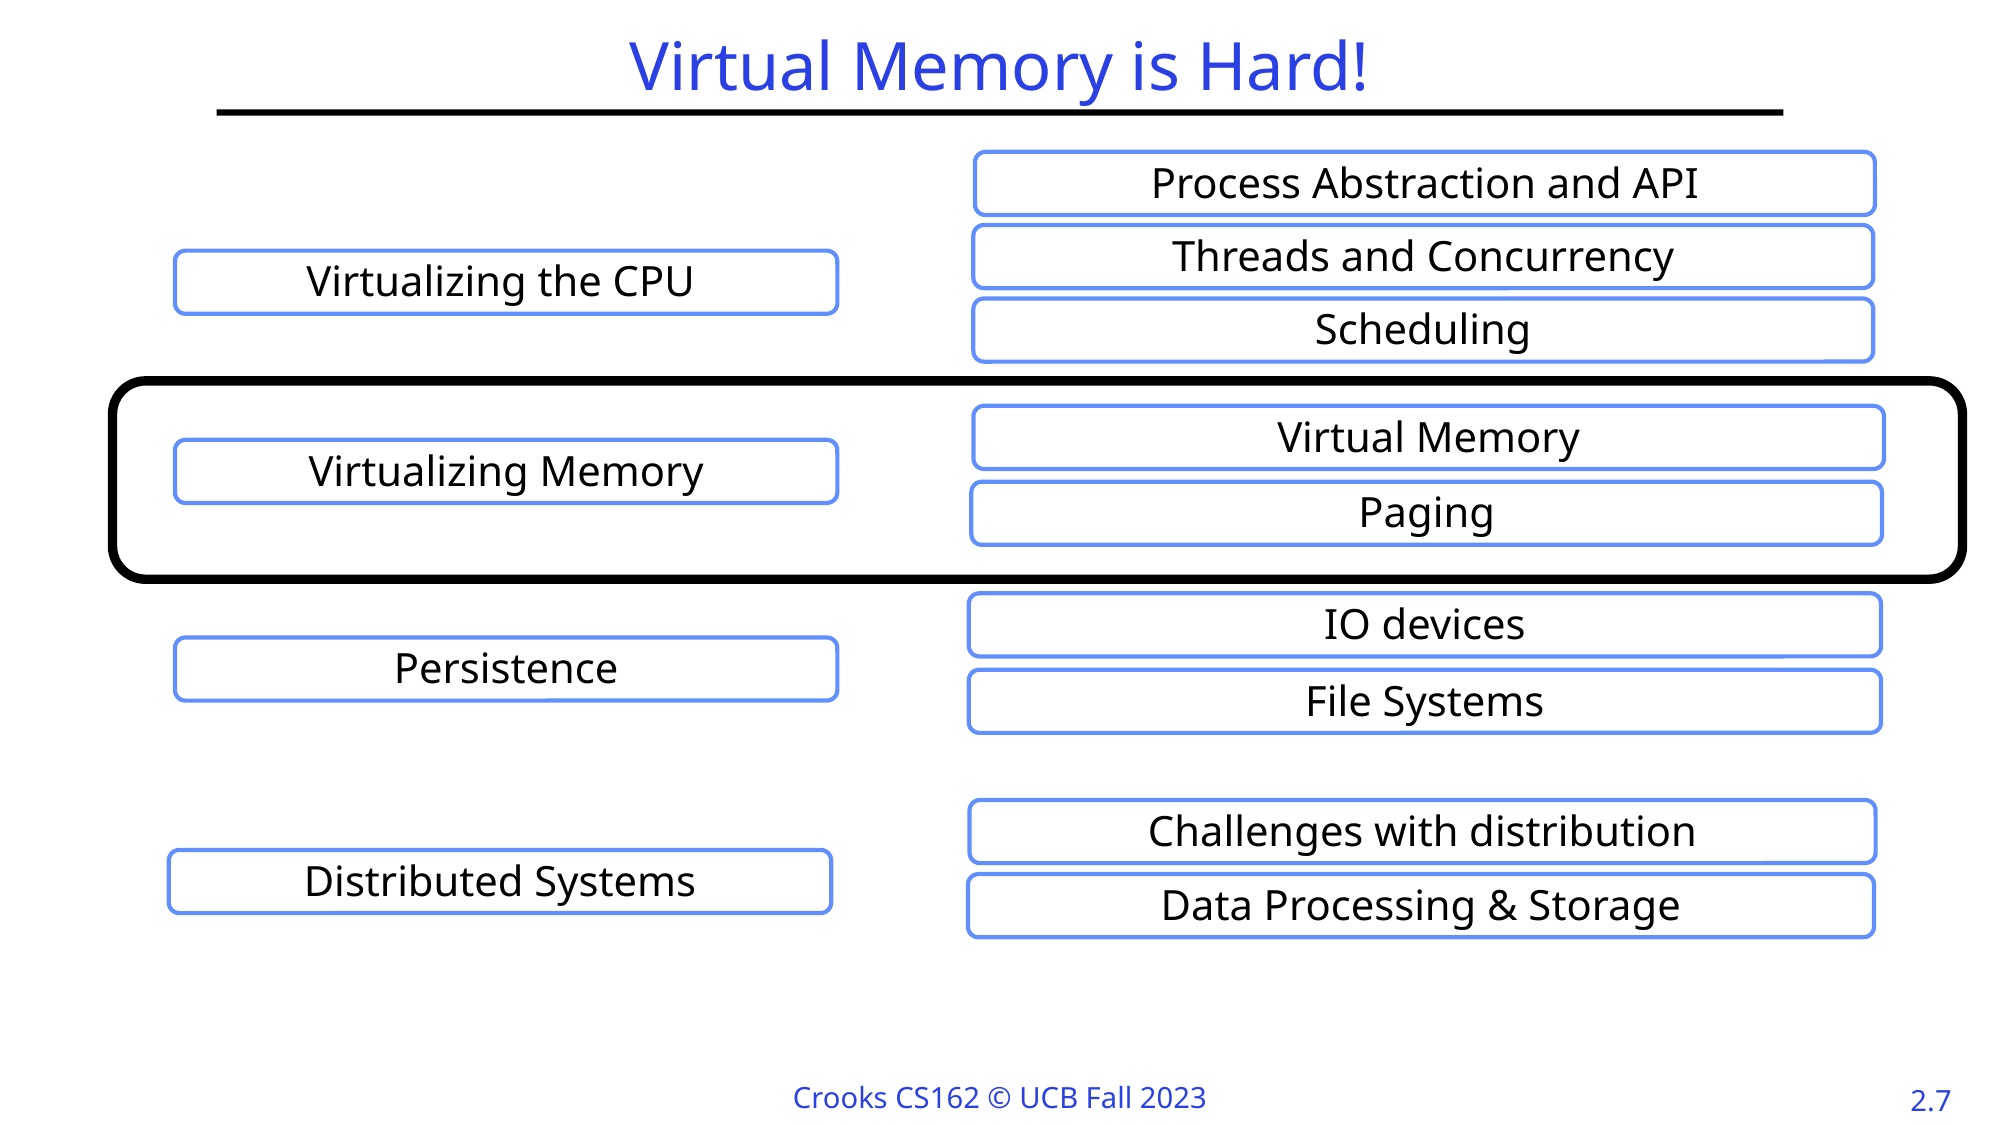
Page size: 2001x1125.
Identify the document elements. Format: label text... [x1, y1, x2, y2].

text_box Data Processing & Storage [965, 871, 1877, 940]
text_box Threads and Concurrency [971, 222, 1876, 291]
text_box Paging [969, 479, 1885, 547]
text_box Scheduling [971, 296, 1876, 364]
text_box Challenges with distribution [967, 797, 1878, 866]
text_box Persistence [172, 635, 840, 703]
text_box IO devices [966, 591, 1884, 659]
text_box Process Abstraction and API [972, 149, 1878, 218]
text_box File Systems [966, 667, 1884, 735]
text_box [112, 380, 1963, 580]
title Virtual Memory is Hard! [0, 24, 2000, 113]
text_box Virtualizing the CPU [172, 248, 840, 316]
text_box Virtualizing Memory [172, 437, 840, 506]
text_box Distributed Systems [166, 847, 834, 916]
text_box Virtual Memory [971, 403, 1887, 472]
